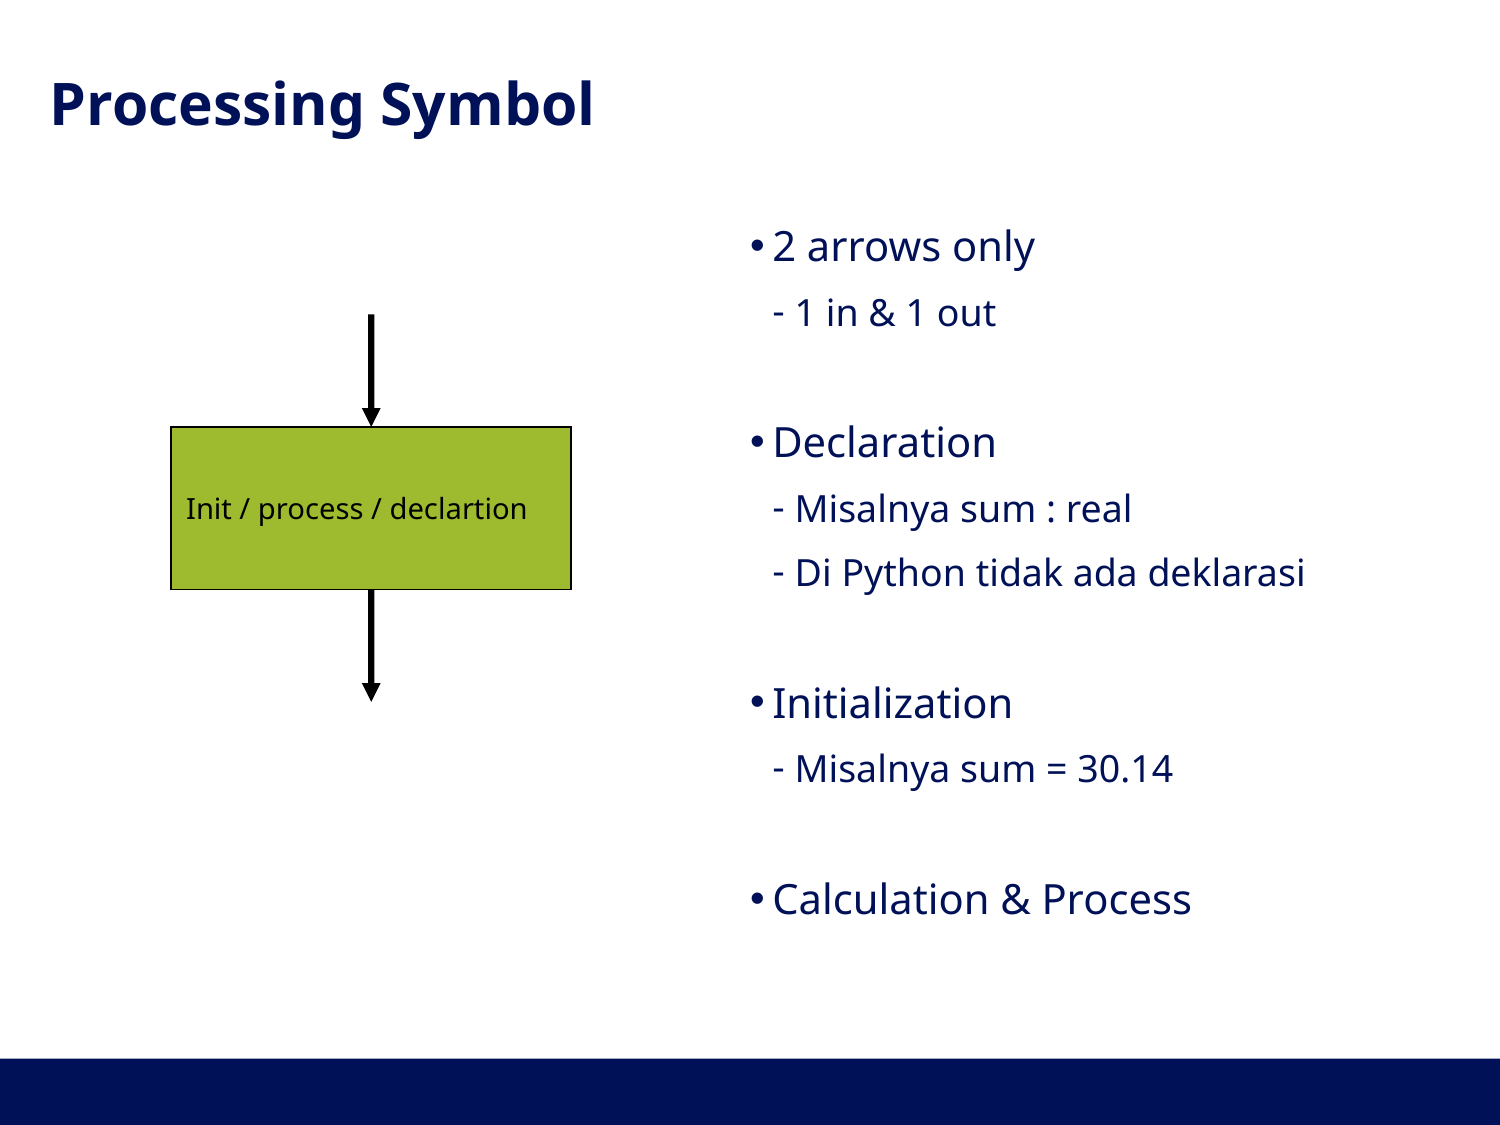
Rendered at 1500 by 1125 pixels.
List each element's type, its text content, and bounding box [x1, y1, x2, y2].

title Processing Symbol [49, 66, 1451, 138]
list 2 arrows only 1 in & 1 out Declaration Misalnya sum : real Di Python tidak ada deklarasi Initialization Misalnya sum = 30.14 Calculation & Process [750, 219, 1412, 928]
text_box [170, 314, 572, 703]
